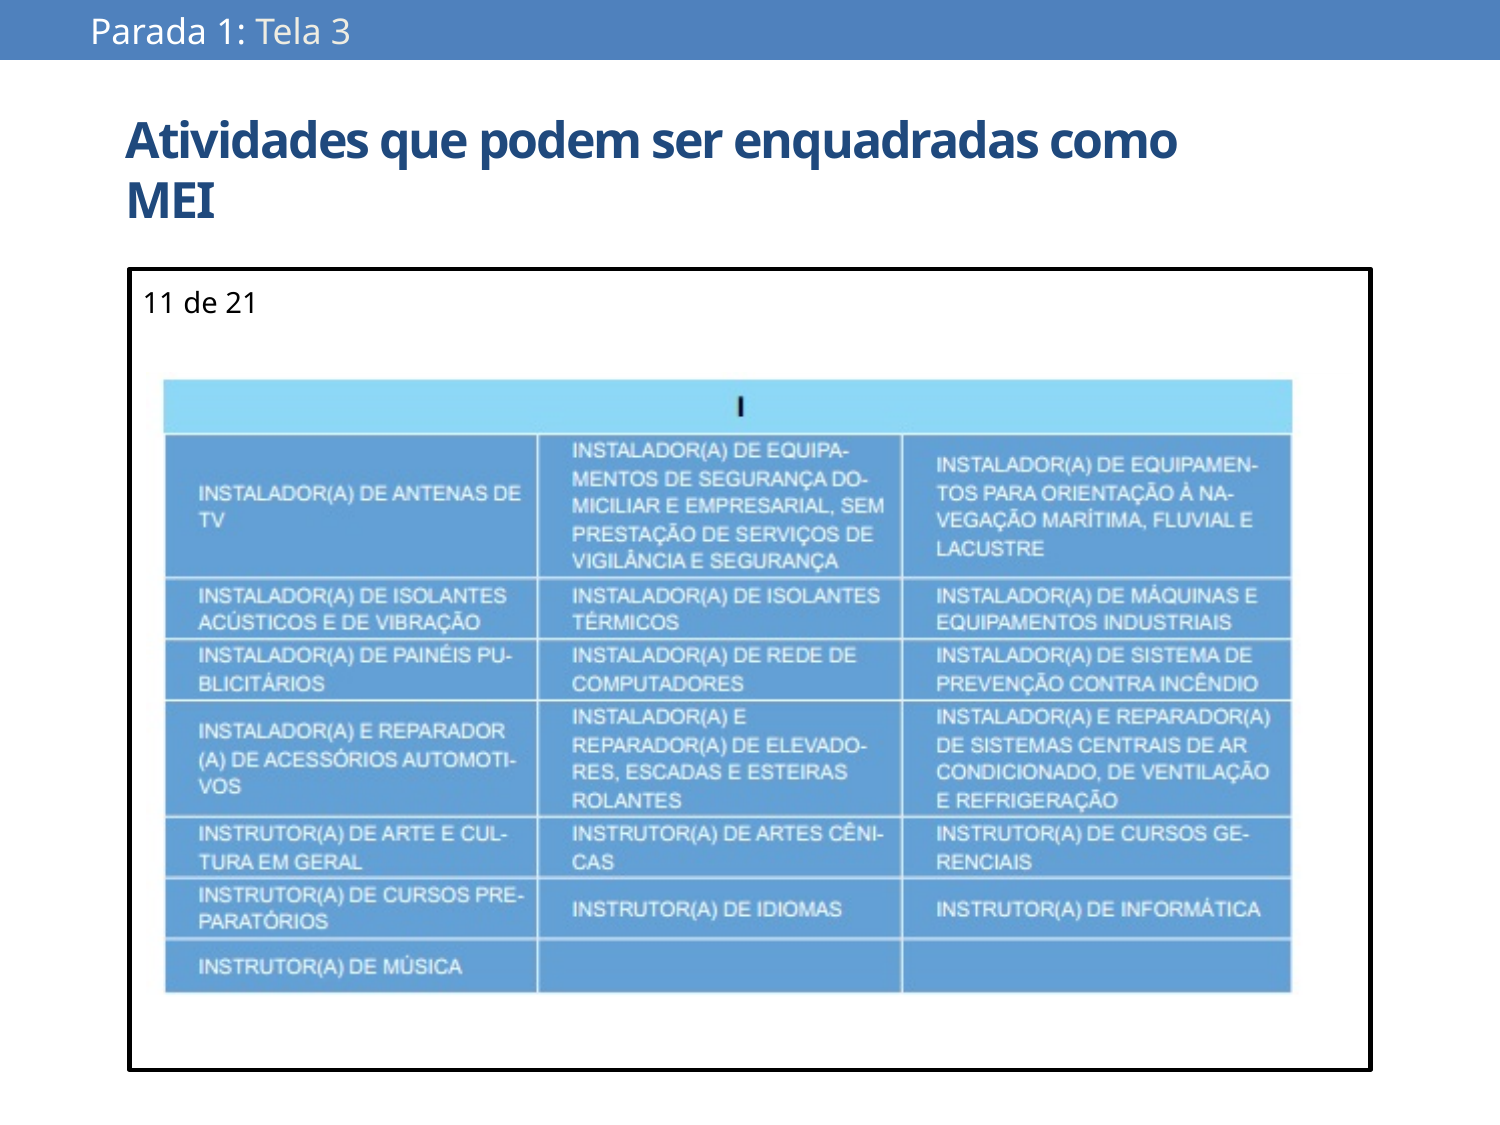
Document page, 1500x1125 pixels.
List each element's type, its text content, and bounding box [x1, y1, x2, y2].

title Atividades que podem ser enquadradas como MEI [110, 87, 1230, 250]
text_box Parada 1: Tela 3 [74, 1, 1425, 59]
text_box [127, 267, 1373, 1072]
picture [146, 372, 1354, 1001]
